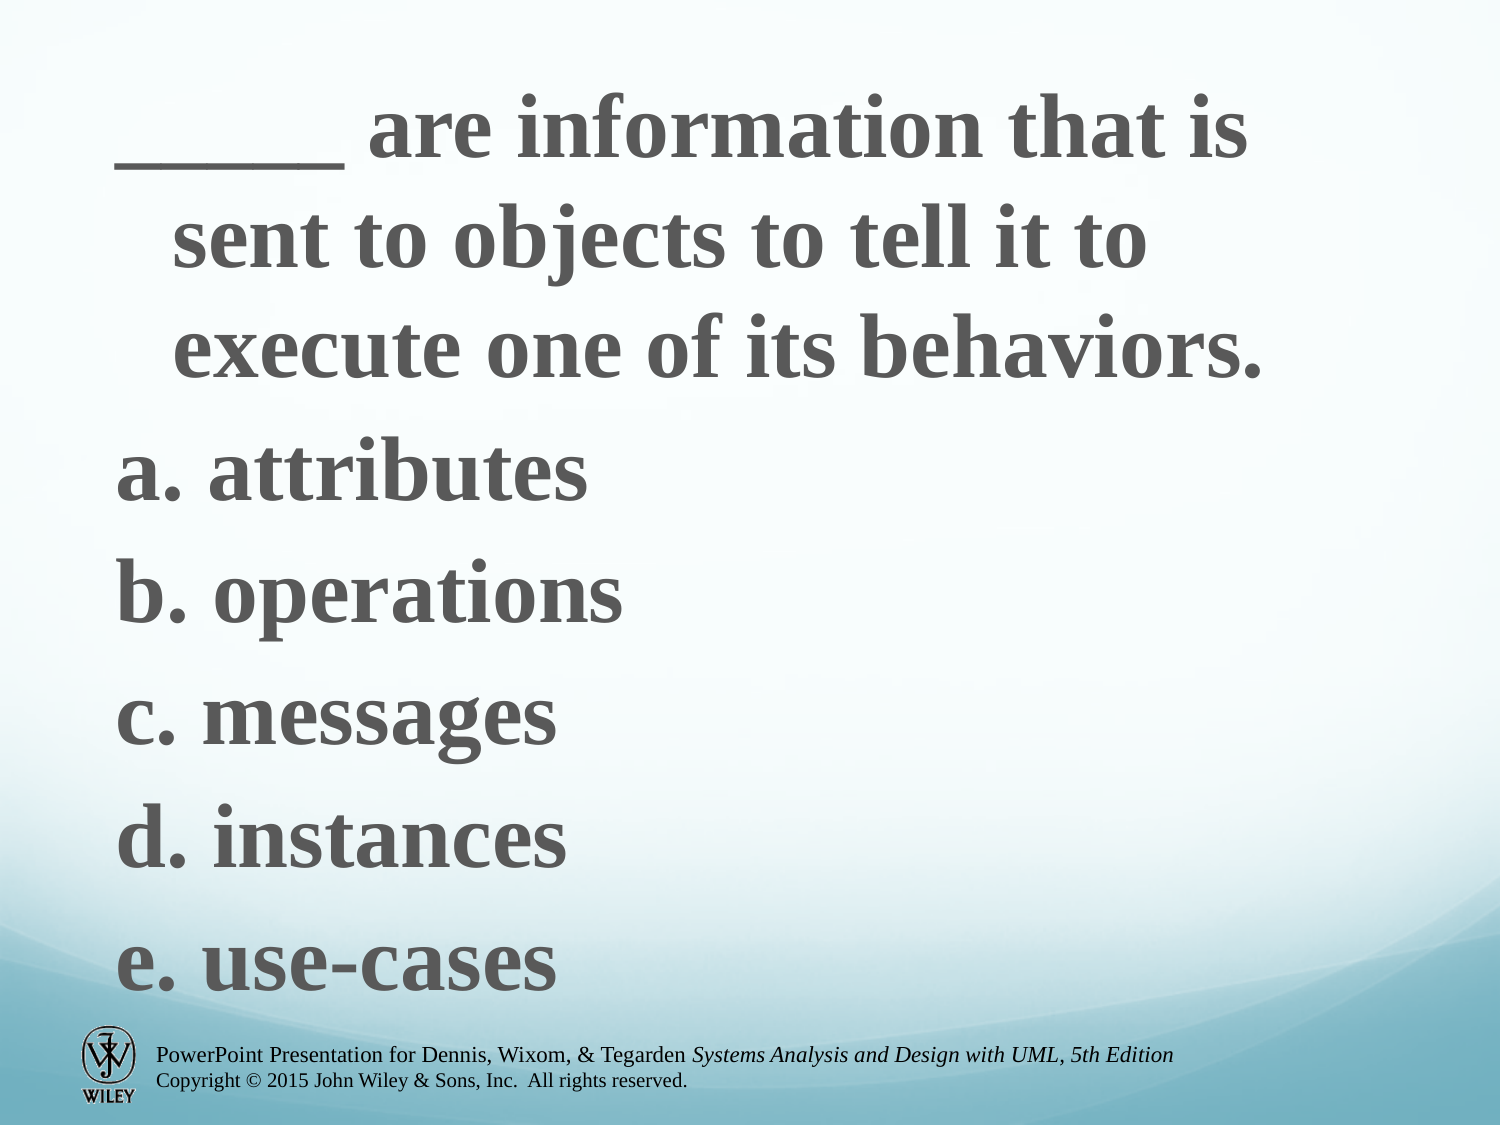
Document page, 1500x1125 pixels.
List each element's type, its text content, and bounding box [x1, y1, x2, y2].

list _____ are information that is sent to objects to tell it to execute one of its behaviors. a. attributes b. operations c. messages d. instances e. use-cases [100, 58, 1419, 976]
picture [78, 1024, 138, 1105]
